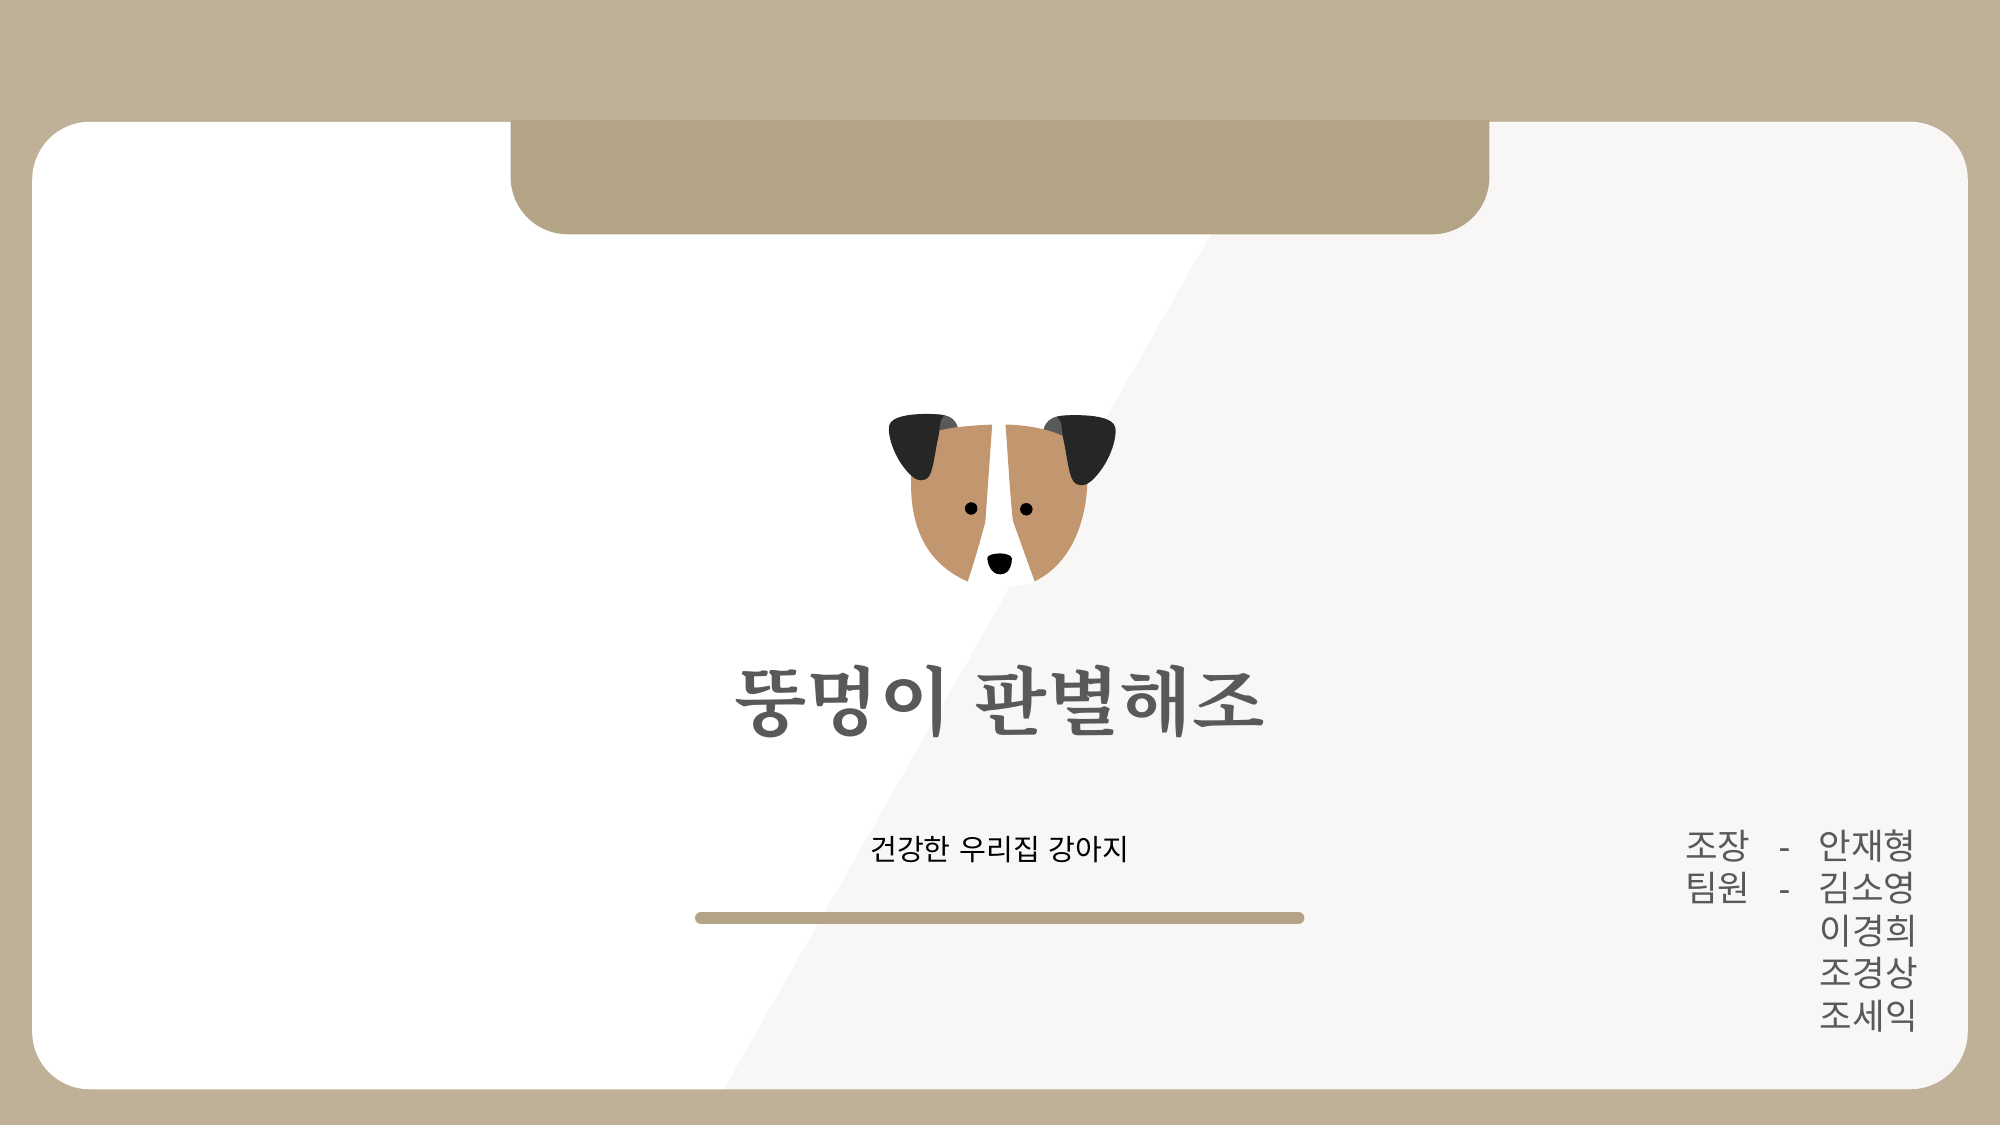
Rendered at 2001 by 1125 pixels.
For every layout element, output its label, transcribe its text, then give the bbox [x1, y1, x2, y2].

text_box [868, 363, 1132, 624]
text_box 건강한 우리집 강아지 [776, 816, 1223, 882]
text_box 조장 - 안재형 팀원 - 김소영 이경희 조경상 조세익 [1659, 816, 1943, 1044]
text_box 뚱멍이 판별해조 [679, 647, 1320, 753]
